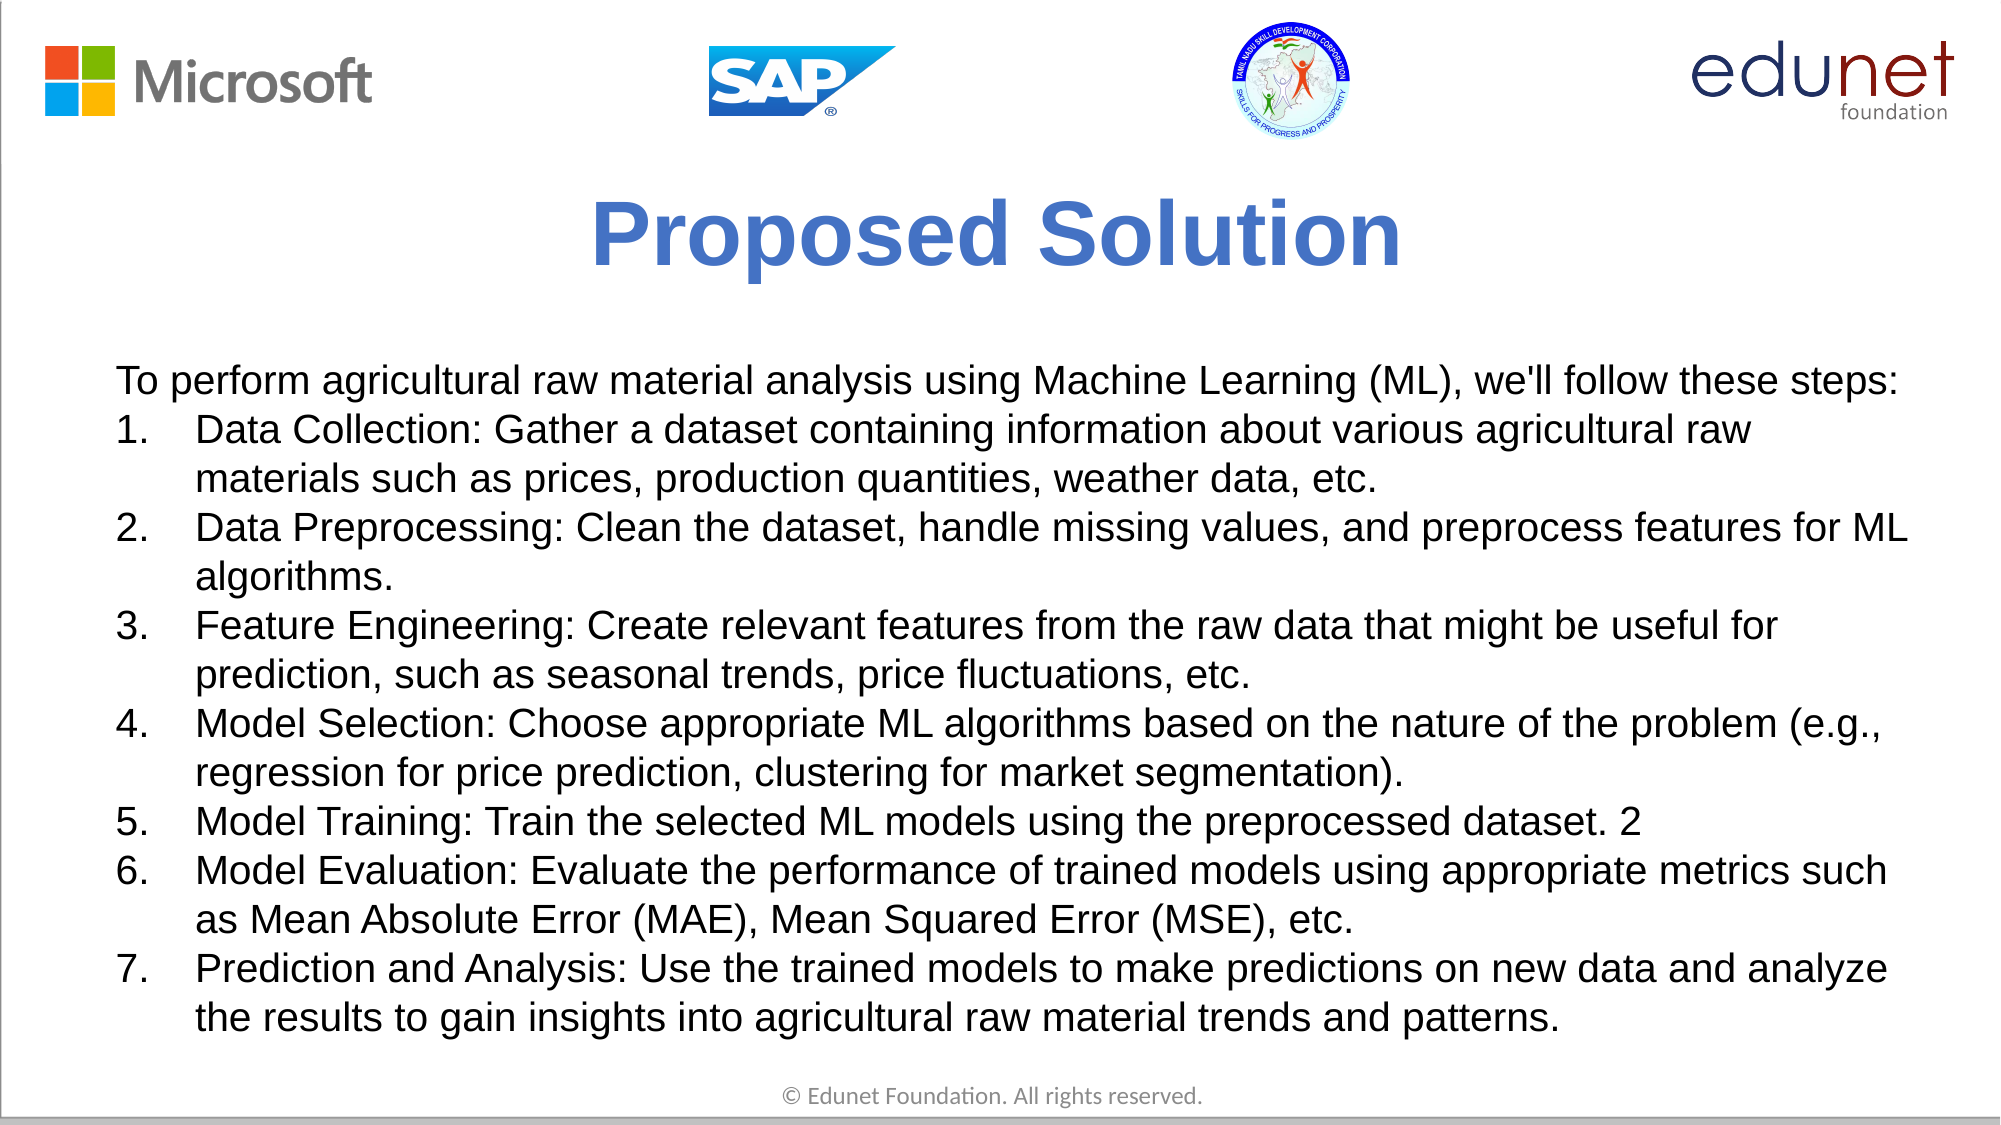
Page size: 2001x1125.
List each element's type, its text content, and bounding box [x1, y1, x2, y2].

picture [1686, 37, 1957, 125]
title Proposed Solution [247, 158, 1748, 293]
picture [0, 0, 2001, 1125]
picture [709, 48, 896, 116]
footer © Edunet Foundation. All rights reserved. [655, 1065, 1331, 1125]
picture [45, 46, 372, 116]
subtitle To perform agricultural raw material analysis using Machine Learning (ML), we'll follow these steps: Data Collection: Gather a dataset containing information about various agricultural raw materials such as prices, production quantities, weather data, etc. Data Preprocessing: Clean the dataset, handle missing values, and preprocess features for ML algorithms. Feature Engineering: Create relevant features from the raw data that might be useful for prediction, such as seasonal trends, price fluctuations, etc. Model Selection: Choose appropriate ML algorithms based on the nature of the problem (e.g., regression for price prediction, clustering for market segmentation). Model Training: Train the selected ML models using the preprocessed dataset. 2 Model Evaluation: Evaluate the performance of trained models using appropriate metrics such as Mean Absolute Error (MAE), Mean Squared Error (MSE), etc. Prediction and Analysis: Use the trained models to make predictions on new data and analyze the results to gain insights into agricultural raw material trends and patterns. [100, 346, 1931, 1063]
picture [1232, 22, 1350, 140]
